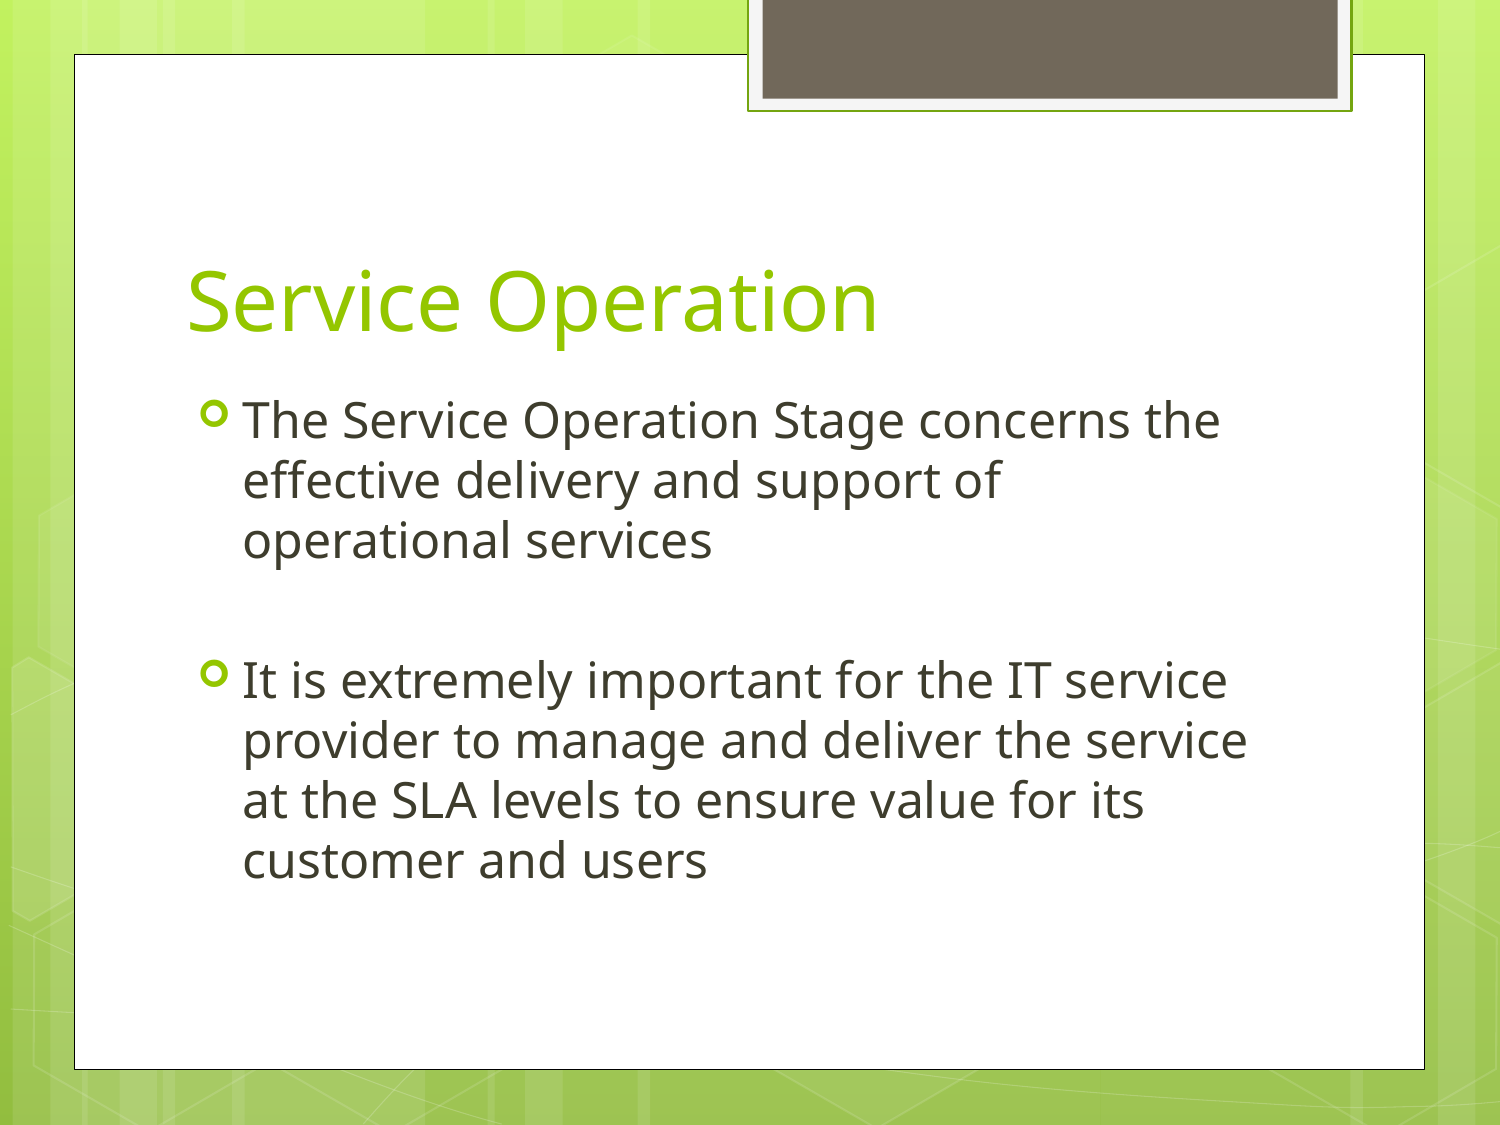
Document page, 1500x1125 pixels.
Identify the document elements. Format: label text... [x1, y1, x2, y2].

title Service Operation [171, 168, 1324, 357]
list The Service Operation Stage concerns the effective delivery and support of operational services It is extremely important for the IT service provider to manage and deliver the service at the SLA levels to ensure value for its customer and users [171, 381, 1283, 957]
